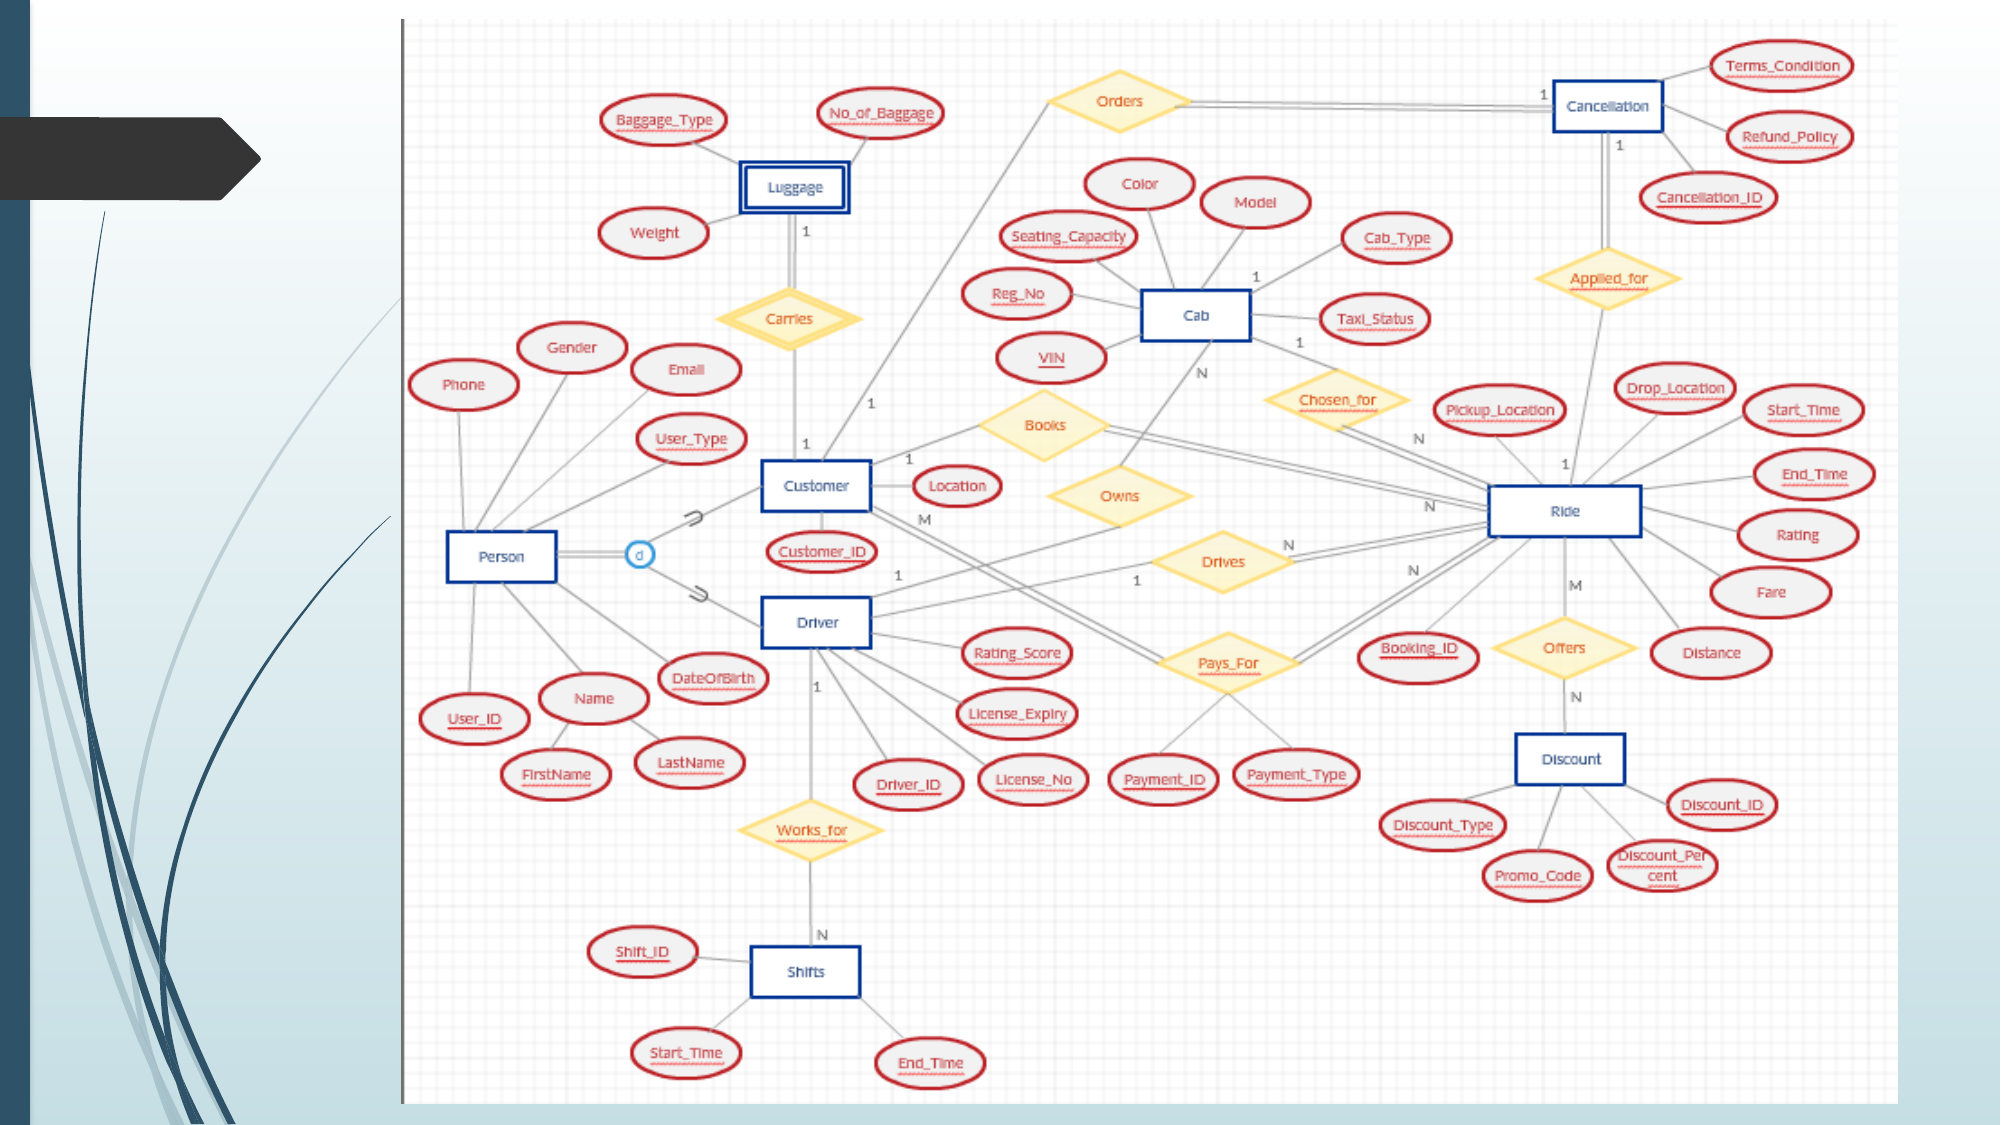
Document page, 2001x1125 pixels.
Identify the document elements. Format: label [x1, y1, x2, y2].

picture [400, 18, 1898, 1105]
